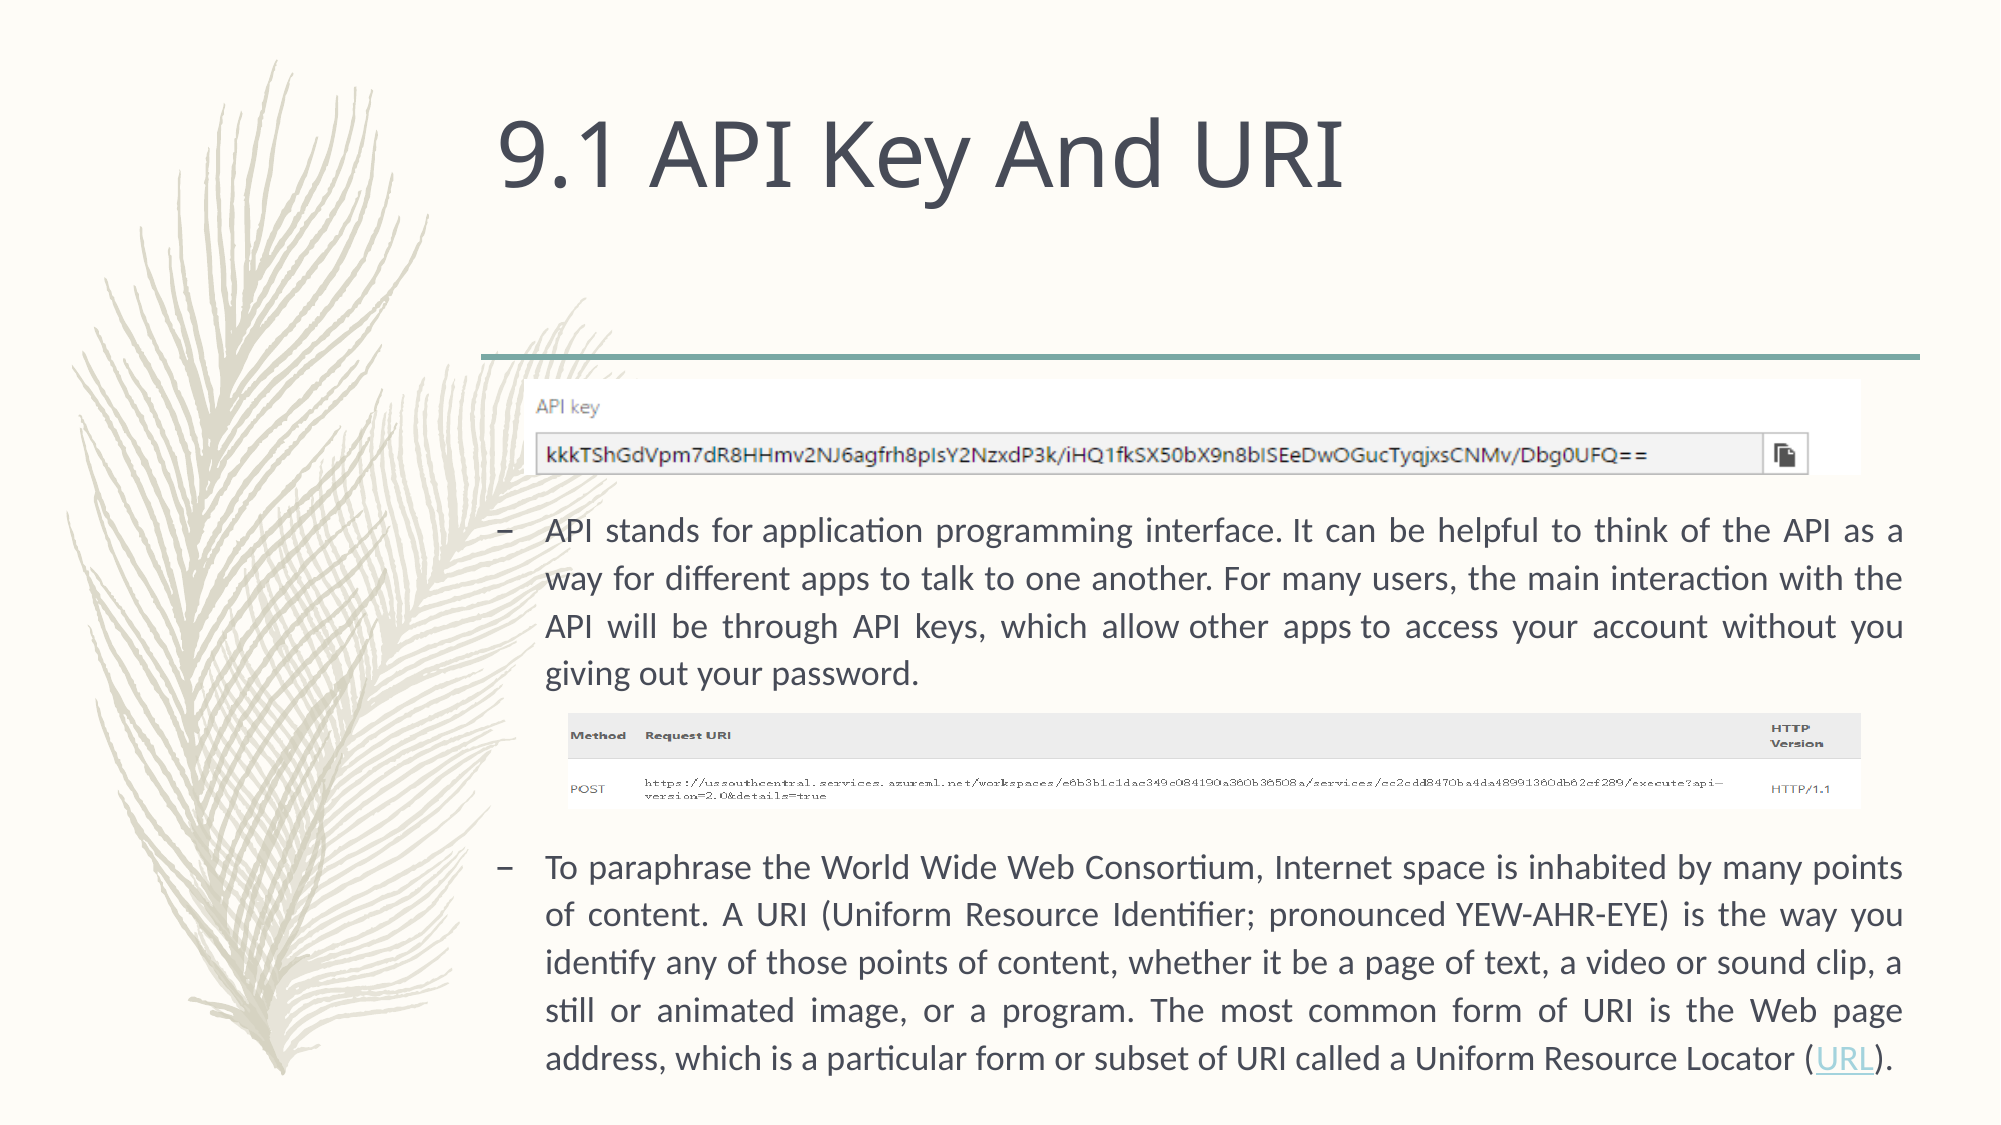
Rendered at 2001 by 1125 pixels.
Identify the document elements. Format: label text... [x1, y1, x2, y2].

picture [524, 379, 1861, 476]
title 9.1 API Key And URI [481, 93, 1920, 350]
list API stands for application programming interface. It can be helpful to think of the API as a way for different apps to talk to one another. For many users, the main interaction with the API will be through API keys, which allow other apps to access your account without you giving out your password. To paraphrase the World Wide Web Consortium, Internet space is inhabited by many points of content. A URI (Uniform Resource Identifier; pronounced YEW-AHR-EYE) is the way you identify any of those points of content, whether it be a page of text, a video or sound clip, a still or animated image, or a program. The most common form of URI is the Web page address, which is a particular form or subset of URI called a Uniform Resource Locator (URL). [481, 494, 1920, 1094]
picture [568, 713, 1861, 810]
